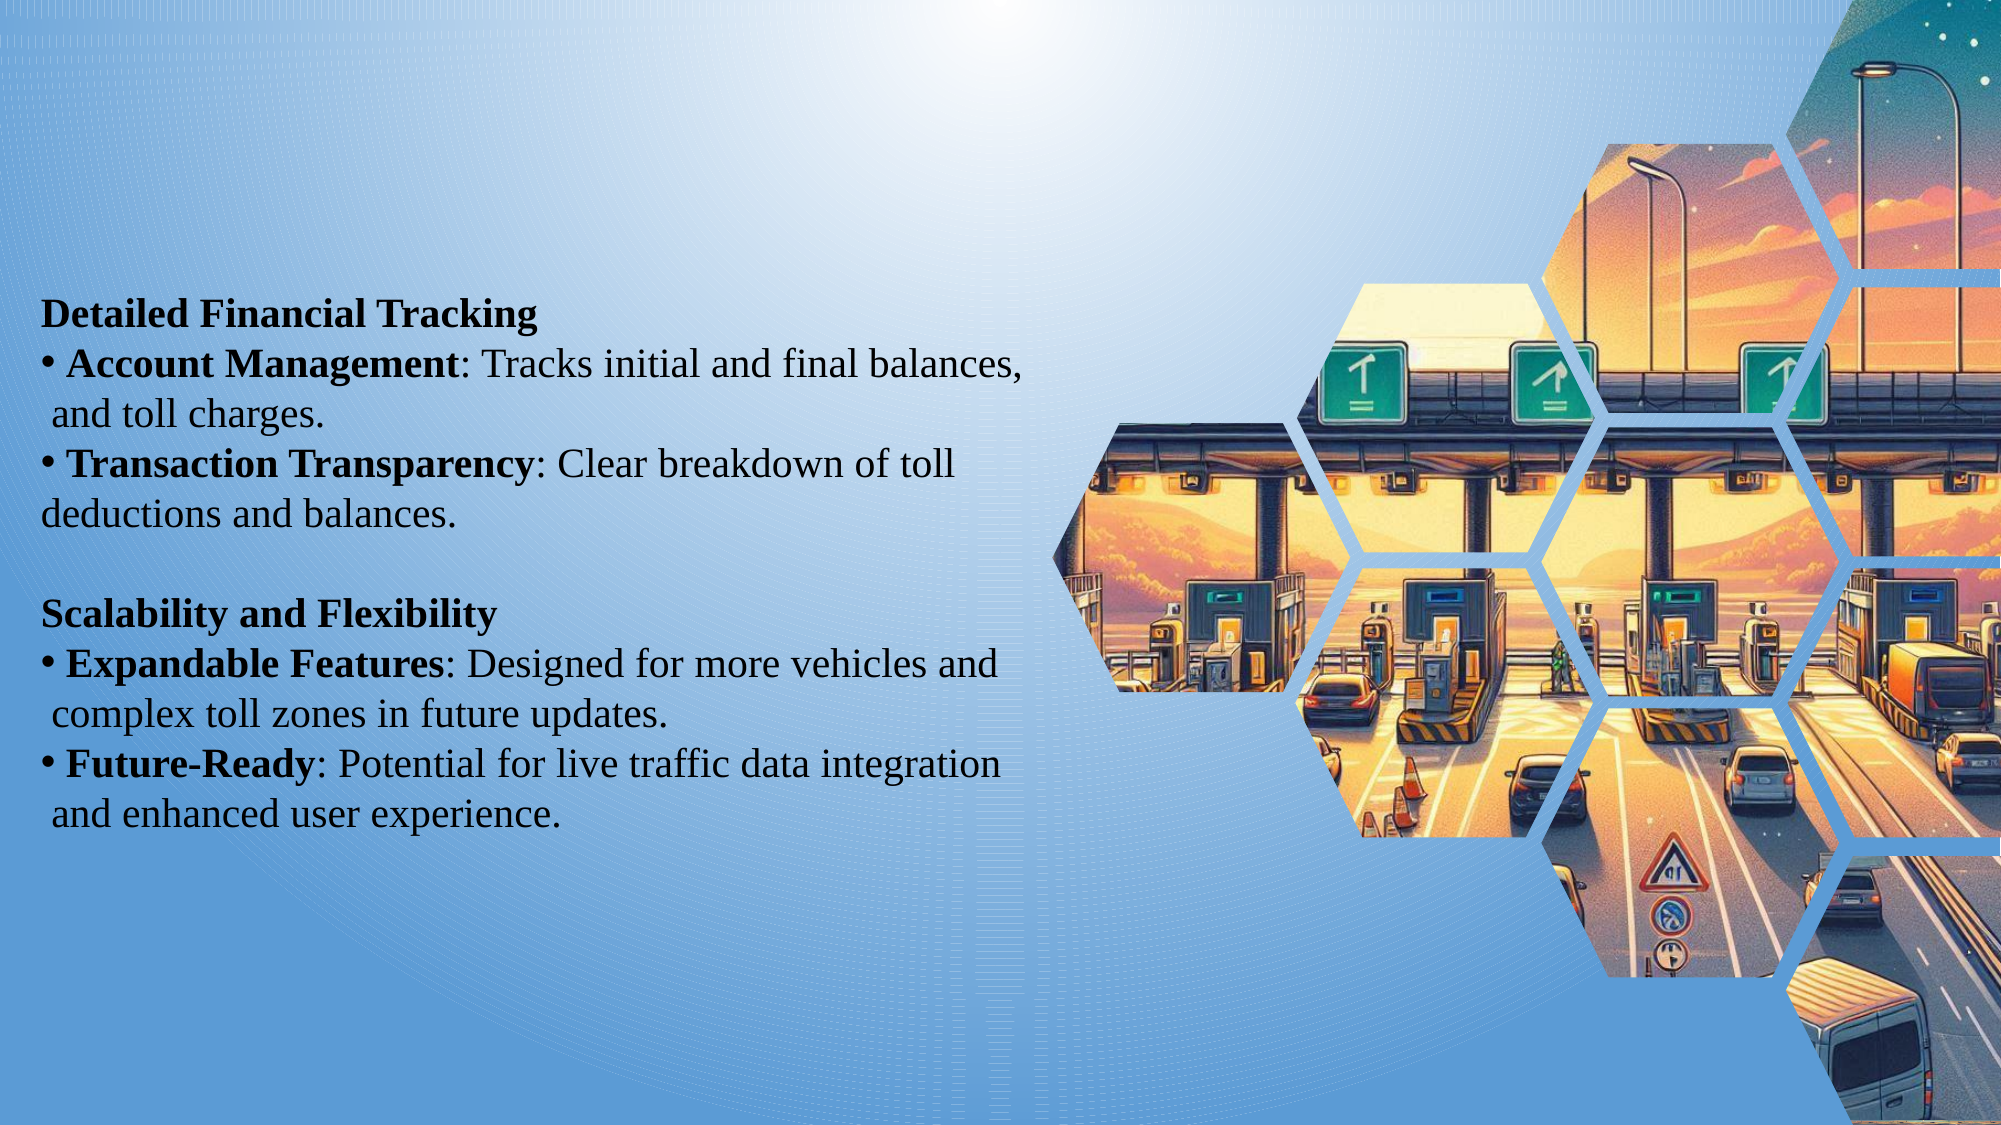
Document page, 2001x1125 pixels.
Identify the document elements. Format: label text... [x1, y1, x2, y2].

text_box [1052, 0, 2000, 1125]
text_box Detailed Financial Tracking Account Management: Tracks initial and final balances, and toll charges. Transaction Transparency: Clear breakdown of toll deductions and balances. Scalability and Flexibility Expandable Features: Designed for more vehicles and complex toll zones in future updates. Future-Ready: Potential for live traffic data integration and enhanced user experience. [26, 278, 1052, 844]
